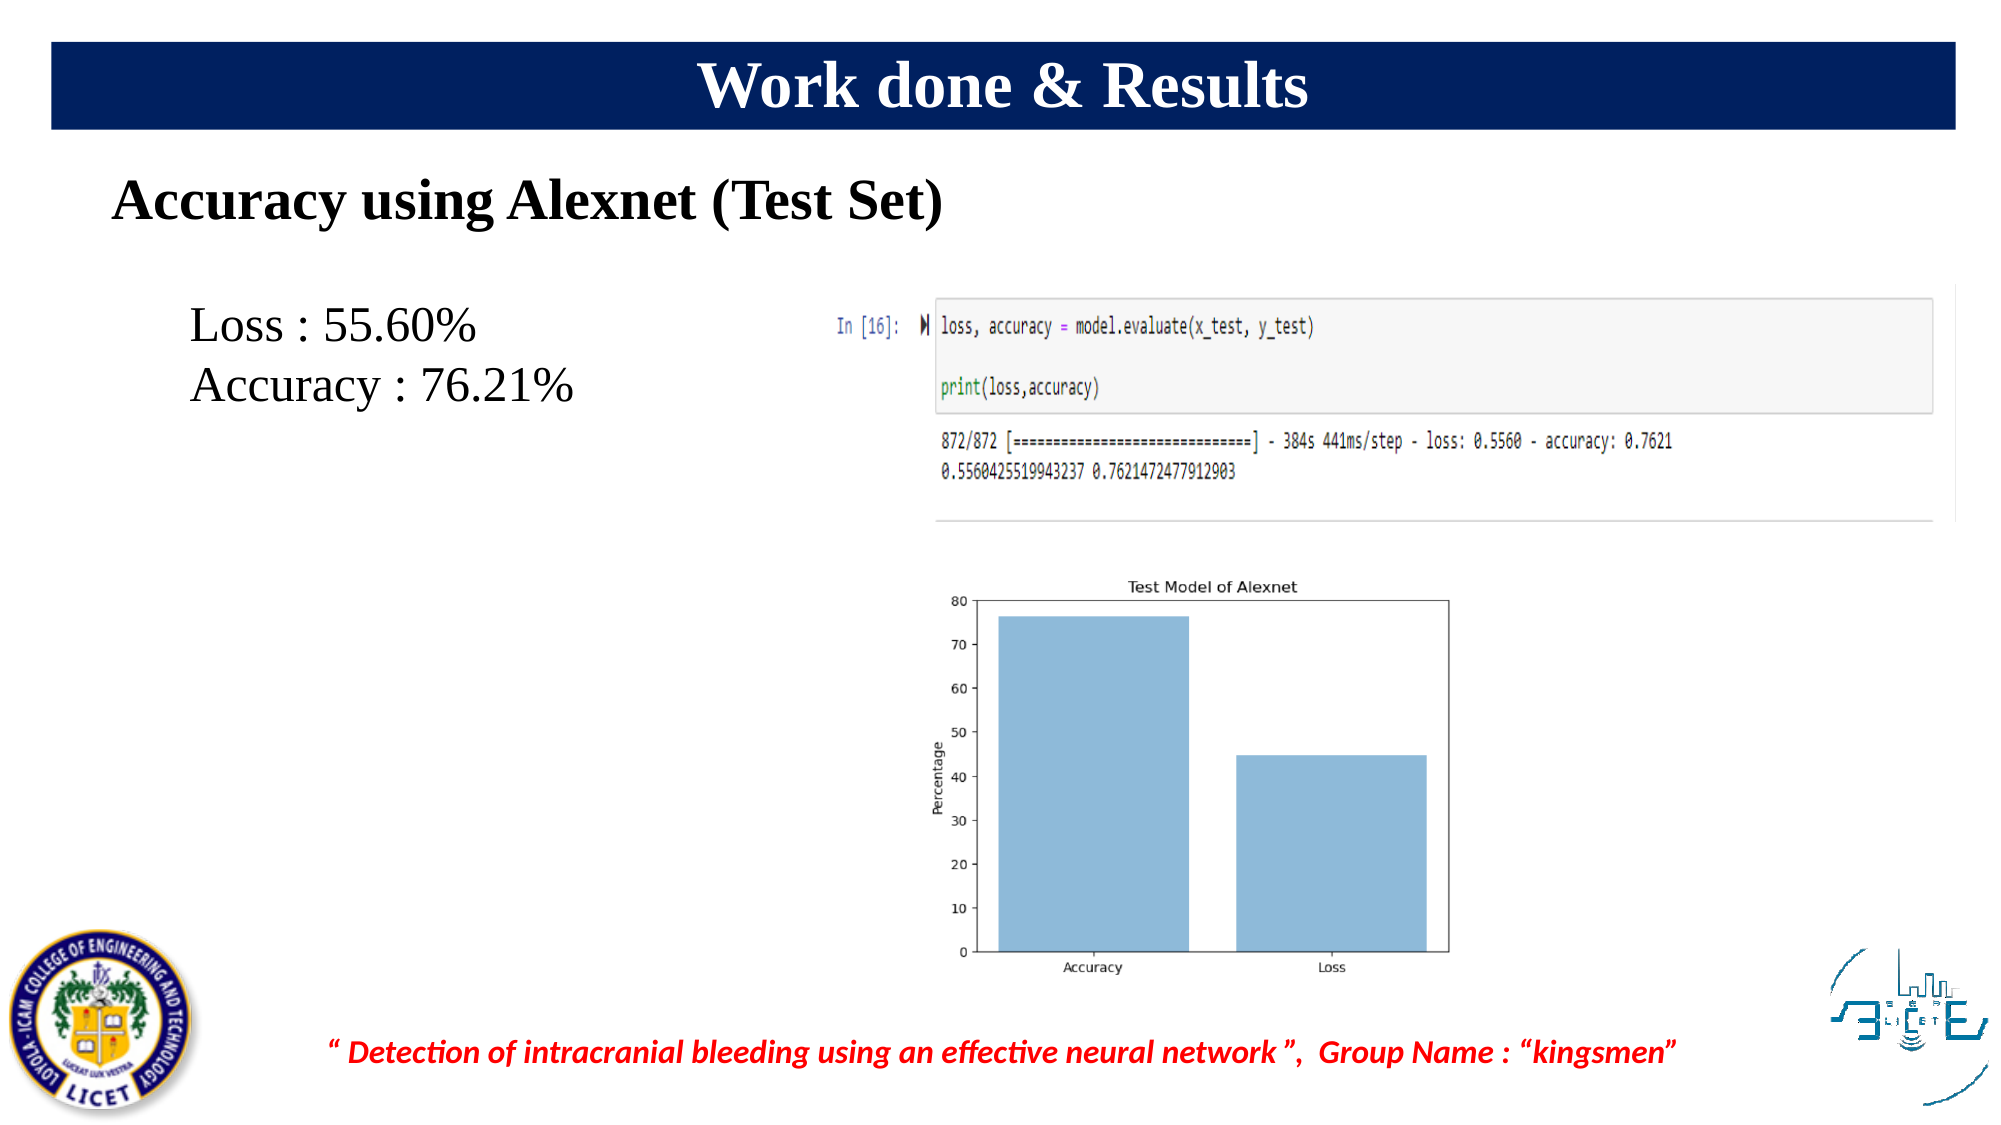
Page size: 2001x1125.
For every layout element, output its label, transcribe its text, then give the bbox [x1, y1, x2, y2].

text_box Loss : 55.60% Accuracy : 76.21% [174, 284, 628, 420]
picture [780, 284, 1956, 523]
text_box Work done & Results [51, 41, 1956, 130]
picture [887, 578, 1488, 984]
text_box Accuracy using Alexnet (Test Set) [96, 153, 1847, 239]
text_box “ Detection of intracranial bleeding using an effective neural network ”, Group Name : “kingsmen” [156, 1040, 1851, 1100]
picture [8, 929, 206, 1125]
picture [1811, 929, 2001, 1125]
